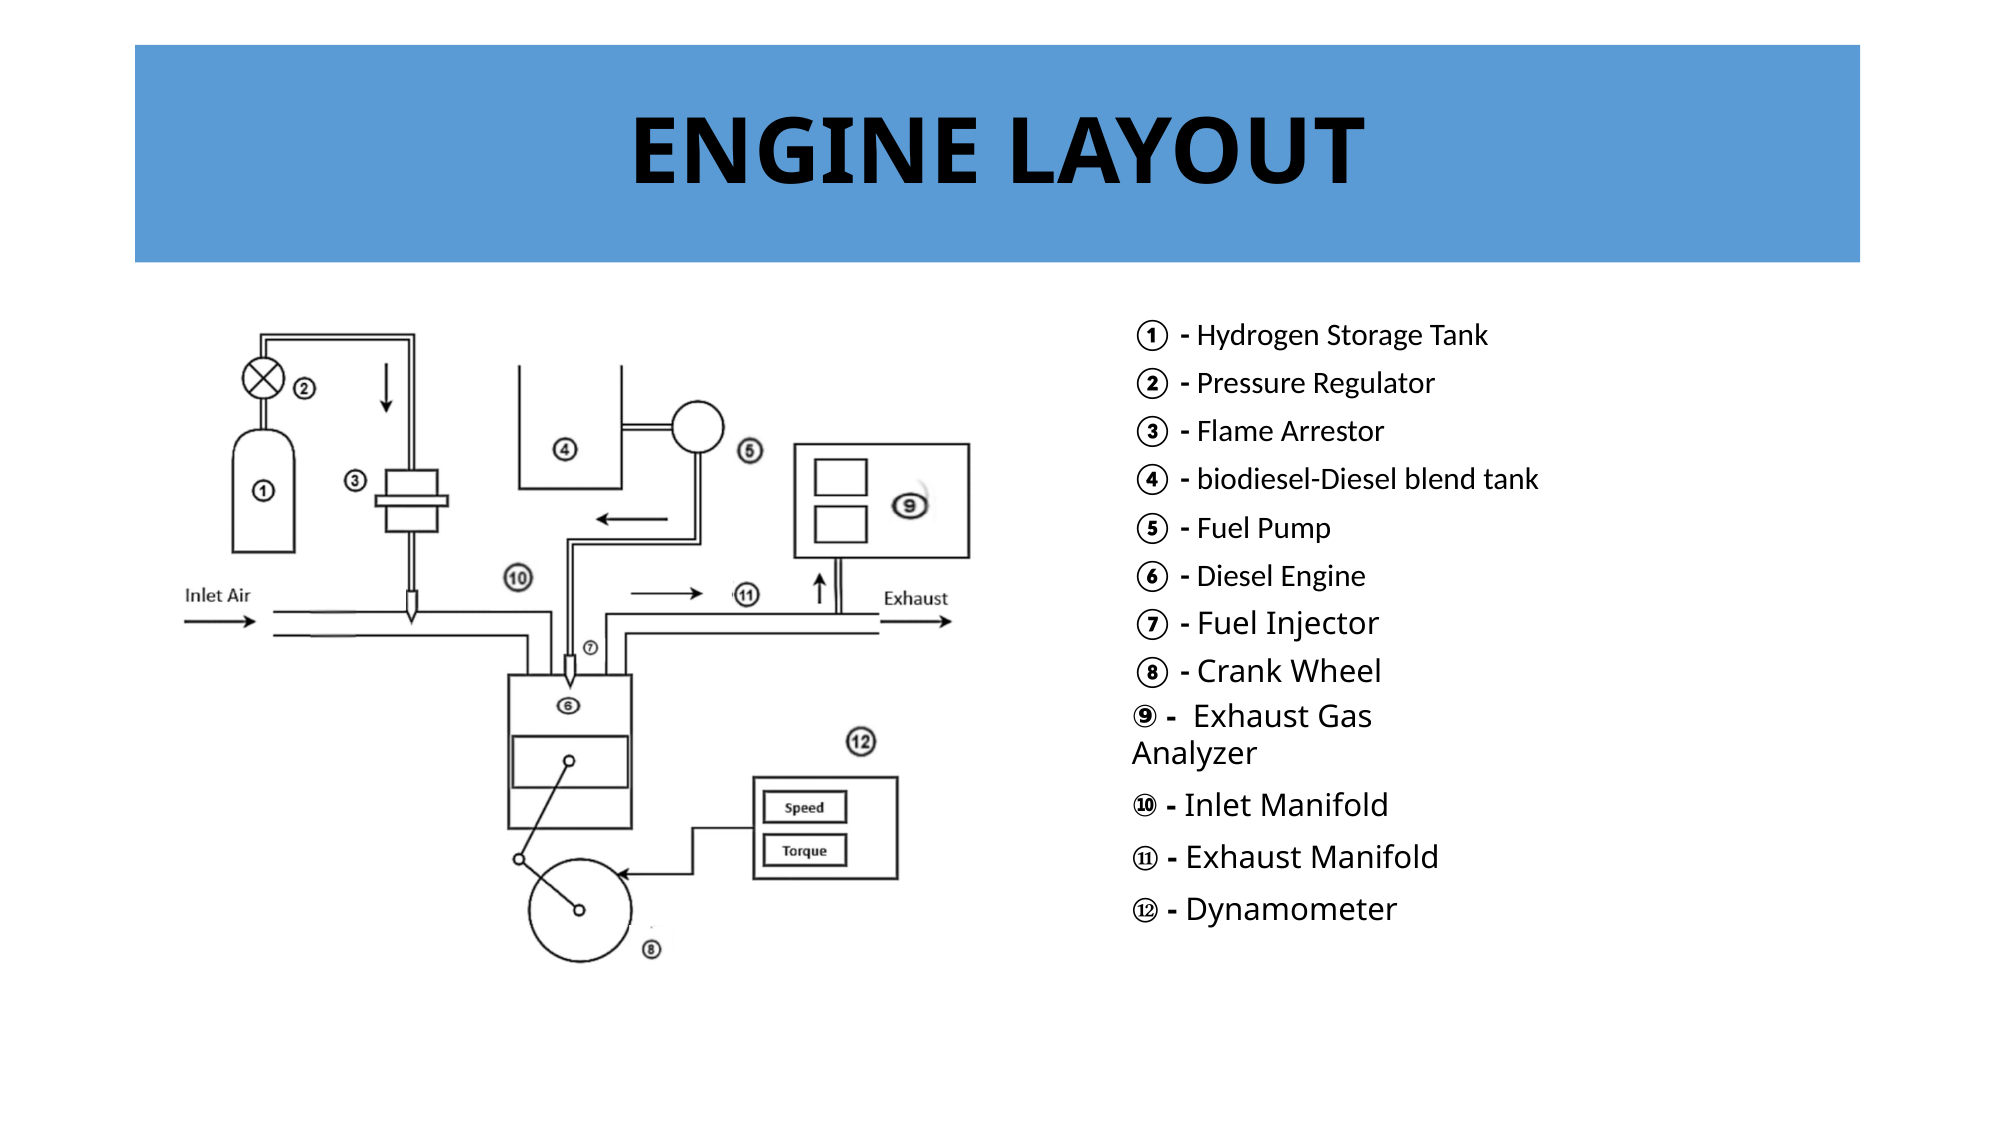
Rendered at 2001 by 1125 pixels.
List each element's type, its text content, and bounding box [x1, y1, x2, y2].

picture [149, 303, 1000, 980]
list ① - Hydrogen Storage Tank ② - Pressure Regulator ③ - Flame Arrestor ④ - biodiesel-Diesel blend tank ⑤ - Fuel Pump ⑥ - Diesel Engine ⑦ - Fuel Injector ⑧ - Crank Wheel [1122, 303, 1936, 1014]
title ENGINE LAYOUT [135, 44, 1861, 263]
text_box ⑨ - Exhaust Gas Analyzer ⑩ - Inlet Manifold ⑪ - Exhaust Manifold ⑫ - Dynamometer [1122, 681, 1479, 1070]
